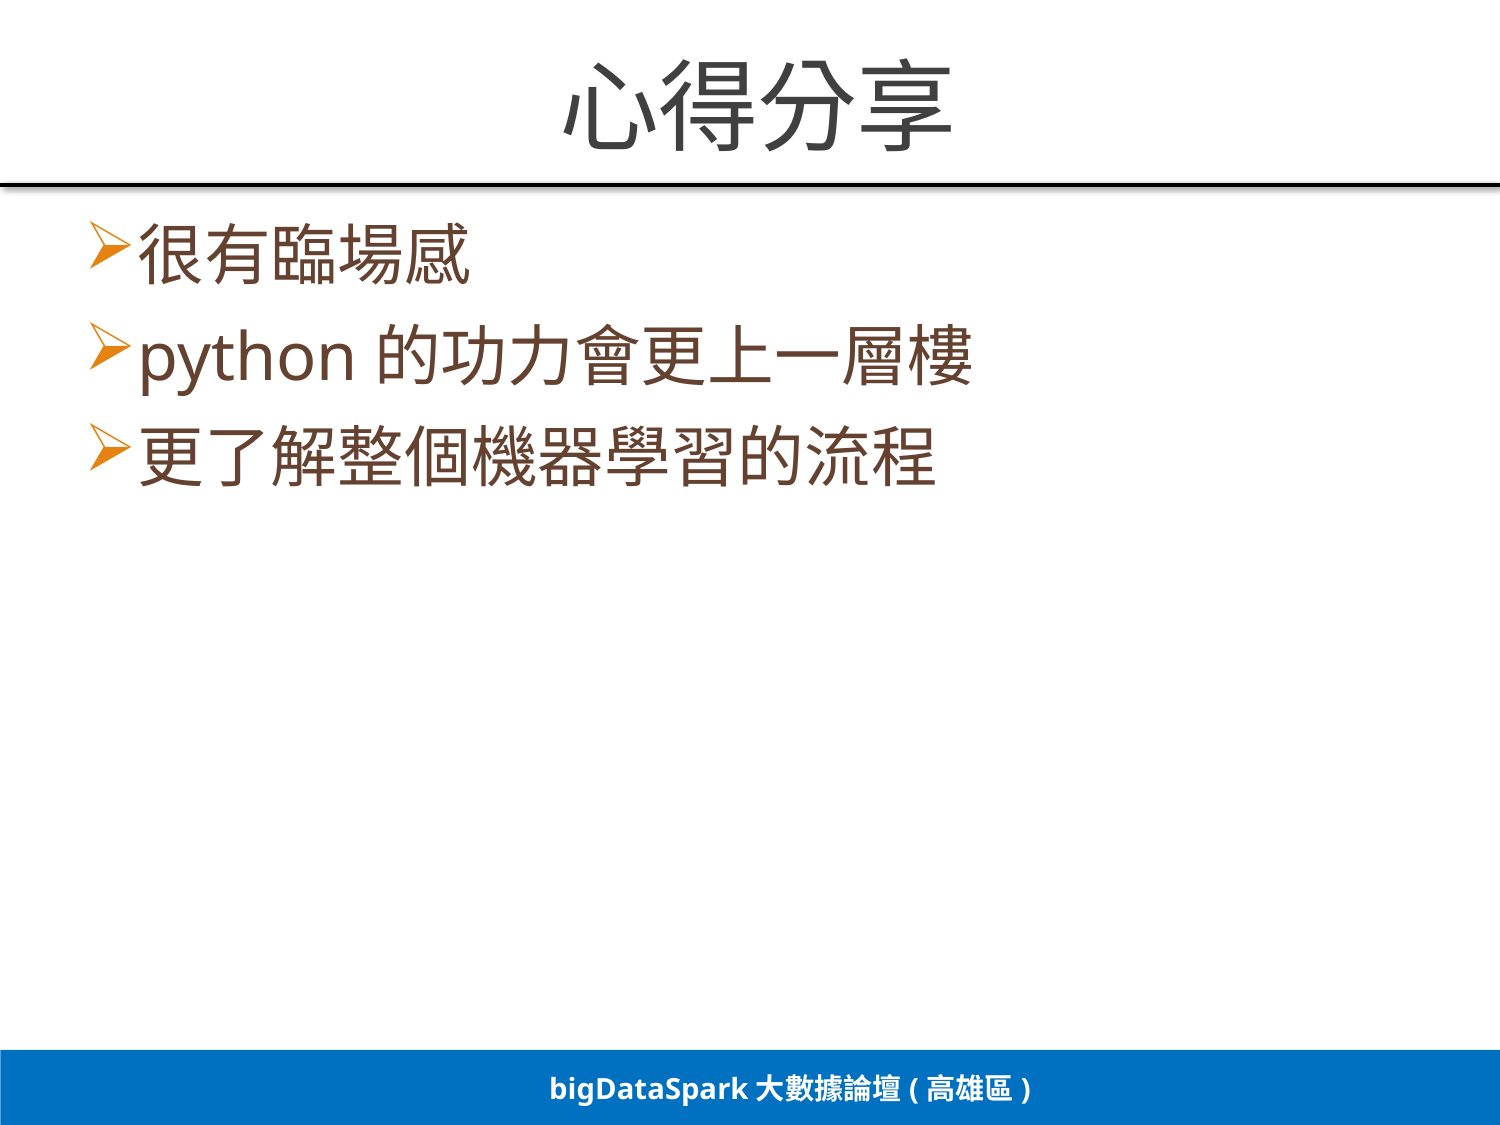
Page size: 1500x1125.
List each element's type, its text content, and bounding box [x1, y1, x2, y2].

title 心得分享 [139, 25, 1377, 172]
list 很有臨場感 python的功力會更上一層樓 更了解整個機器學習的流程 [84, 214, 1422, 913]
